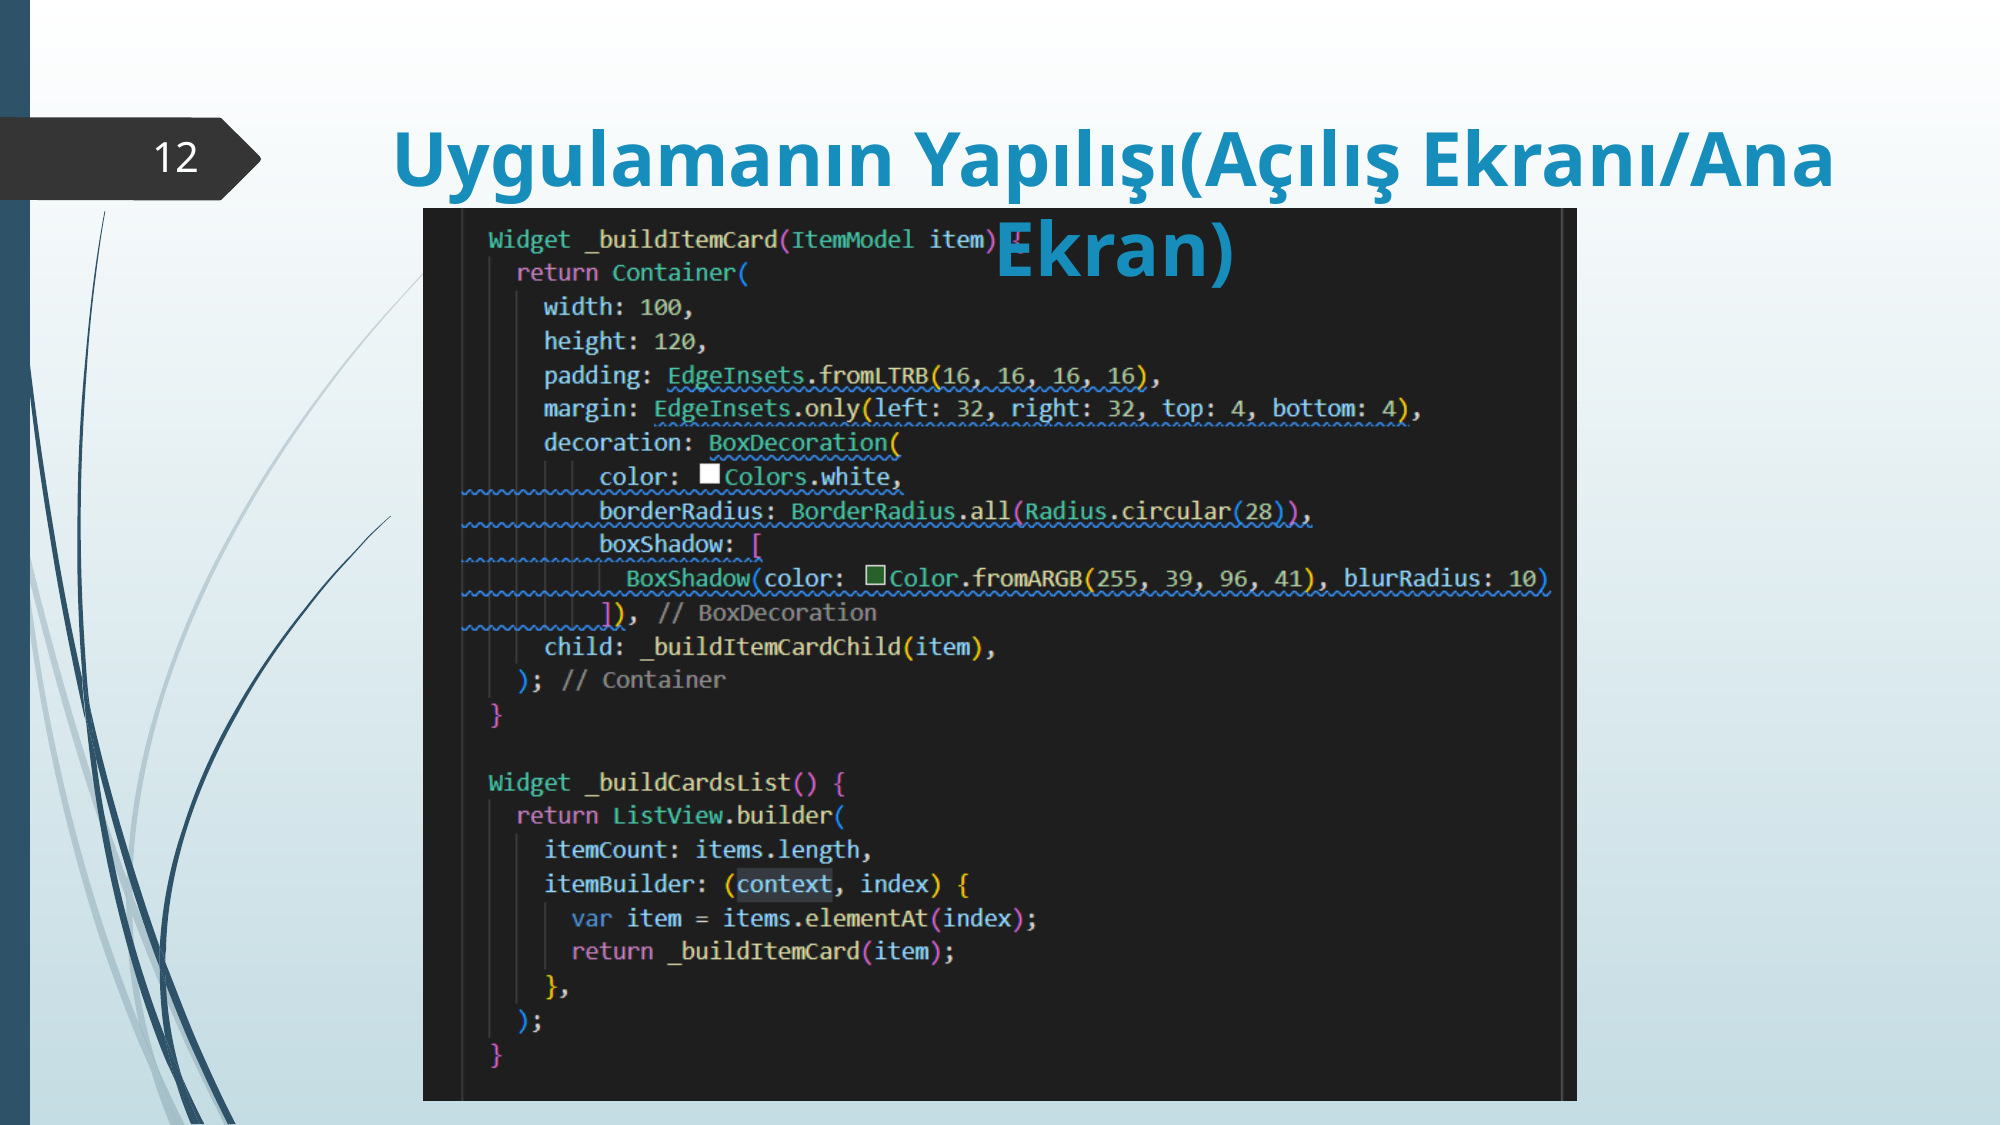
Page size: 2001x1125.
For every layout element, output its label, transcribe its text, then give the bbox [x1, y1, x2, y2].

title Uygulamanın Yapılışı(Açılış Ekranı/Ana Ekran) [265, 103, 1964, 314]
slide_number 12 [87, 129, 216, 190]
picture [423, 208, 1577, 1101]
